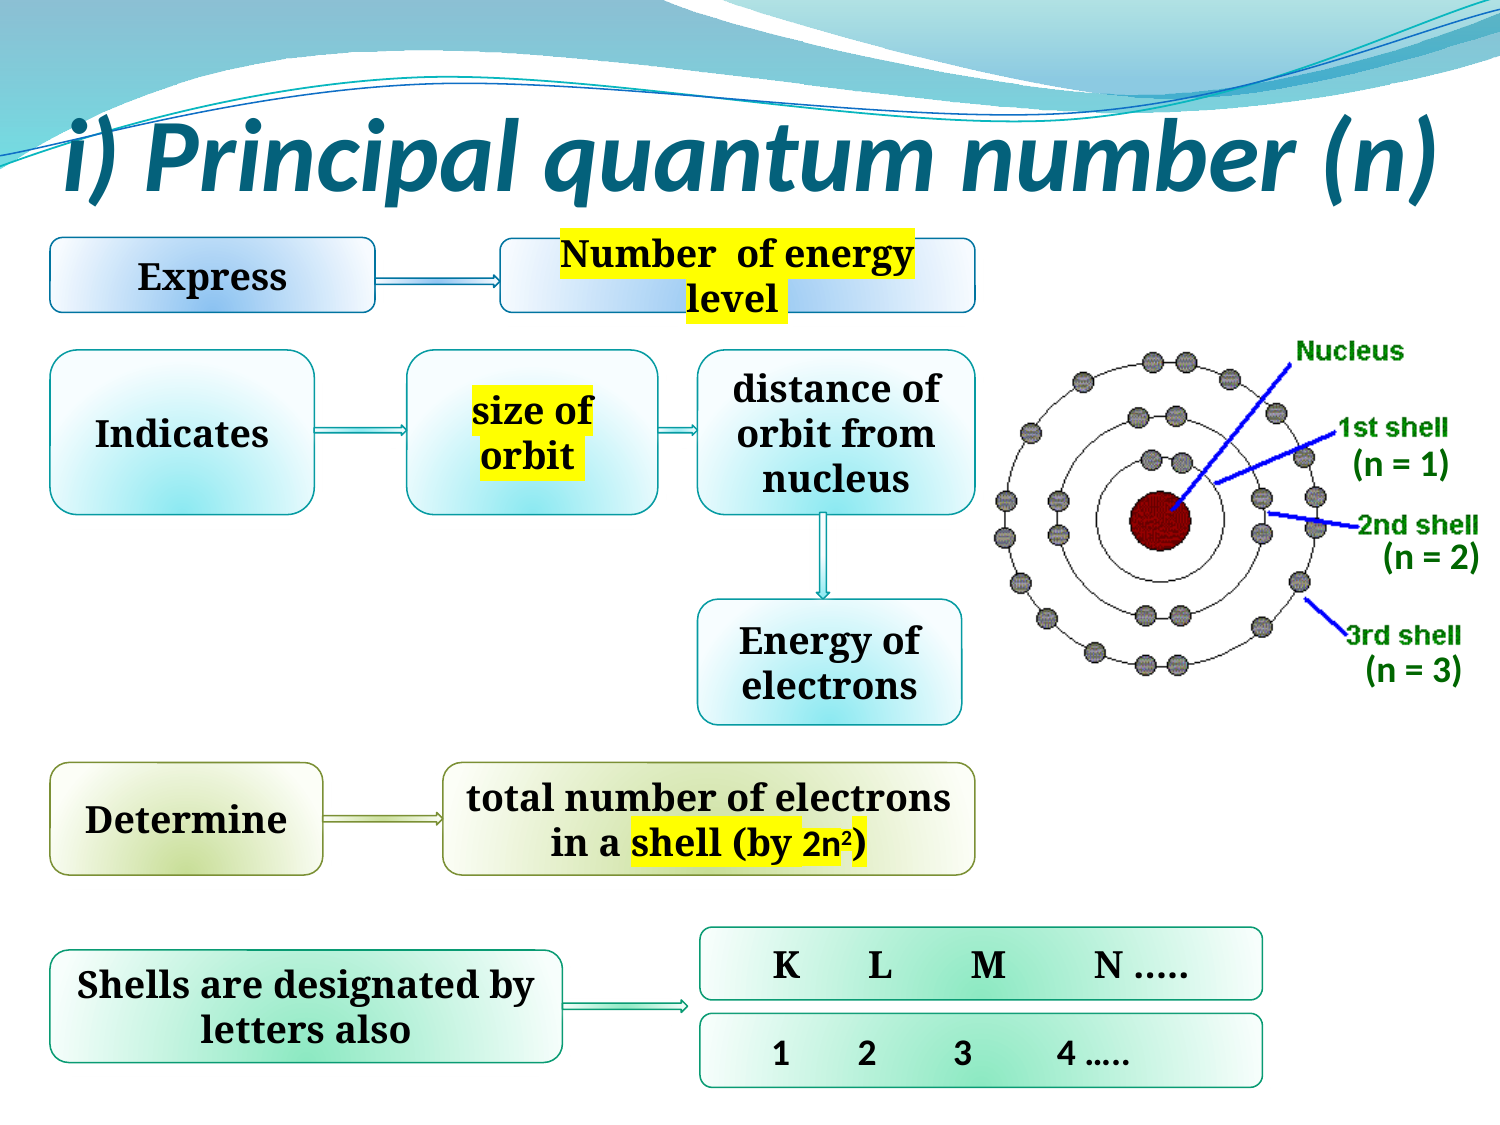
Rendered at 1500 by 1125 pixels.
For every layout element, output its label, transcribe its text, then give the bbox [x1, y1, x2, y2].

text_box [49, 237, 976, 313]
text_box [49, 926, 1263, 1088]
title i) Principal quantum number (n) [62, 37, 1450, 213]
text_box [49, 762, 976, 876]
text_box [987, 337, 1500, 699]
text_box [49, 349, 976, 726]
